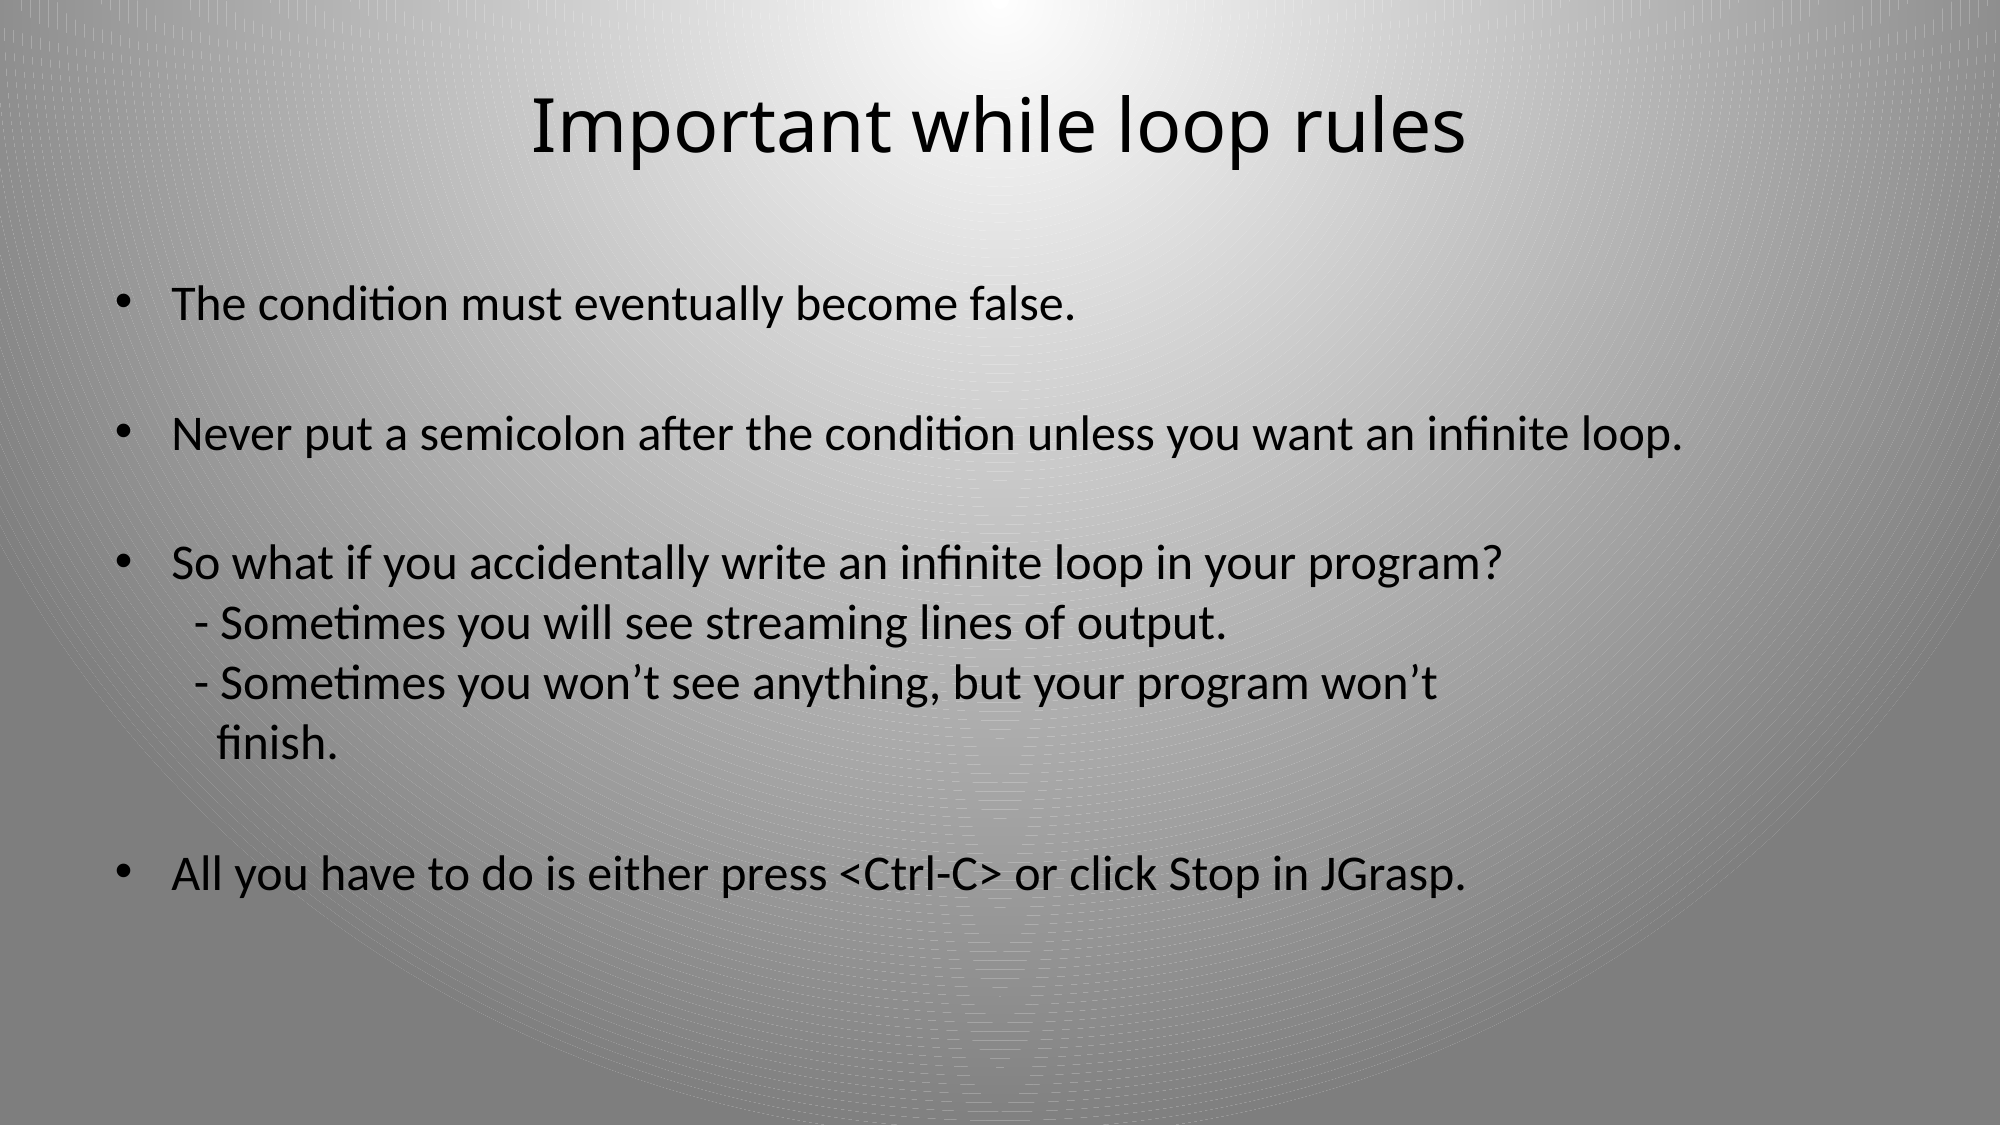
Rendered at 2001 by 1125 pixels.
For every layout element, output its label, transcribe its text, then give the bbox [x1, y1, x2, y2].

list The condition must eventually become false. Never put a semicolon after the condition unless you want an infinite loop. So what if you accidentally write an infinite loop in your program? - Sometimes you will see streaming lines of output. - Sometimes you won’t see anything, but your program won’t finish. All you have to do is either press <Ctrl-C> or click Stop in JGrasp. [99, 262, 1900, 1005]
title Important while loop rules [99, 45, 1900, 200]
